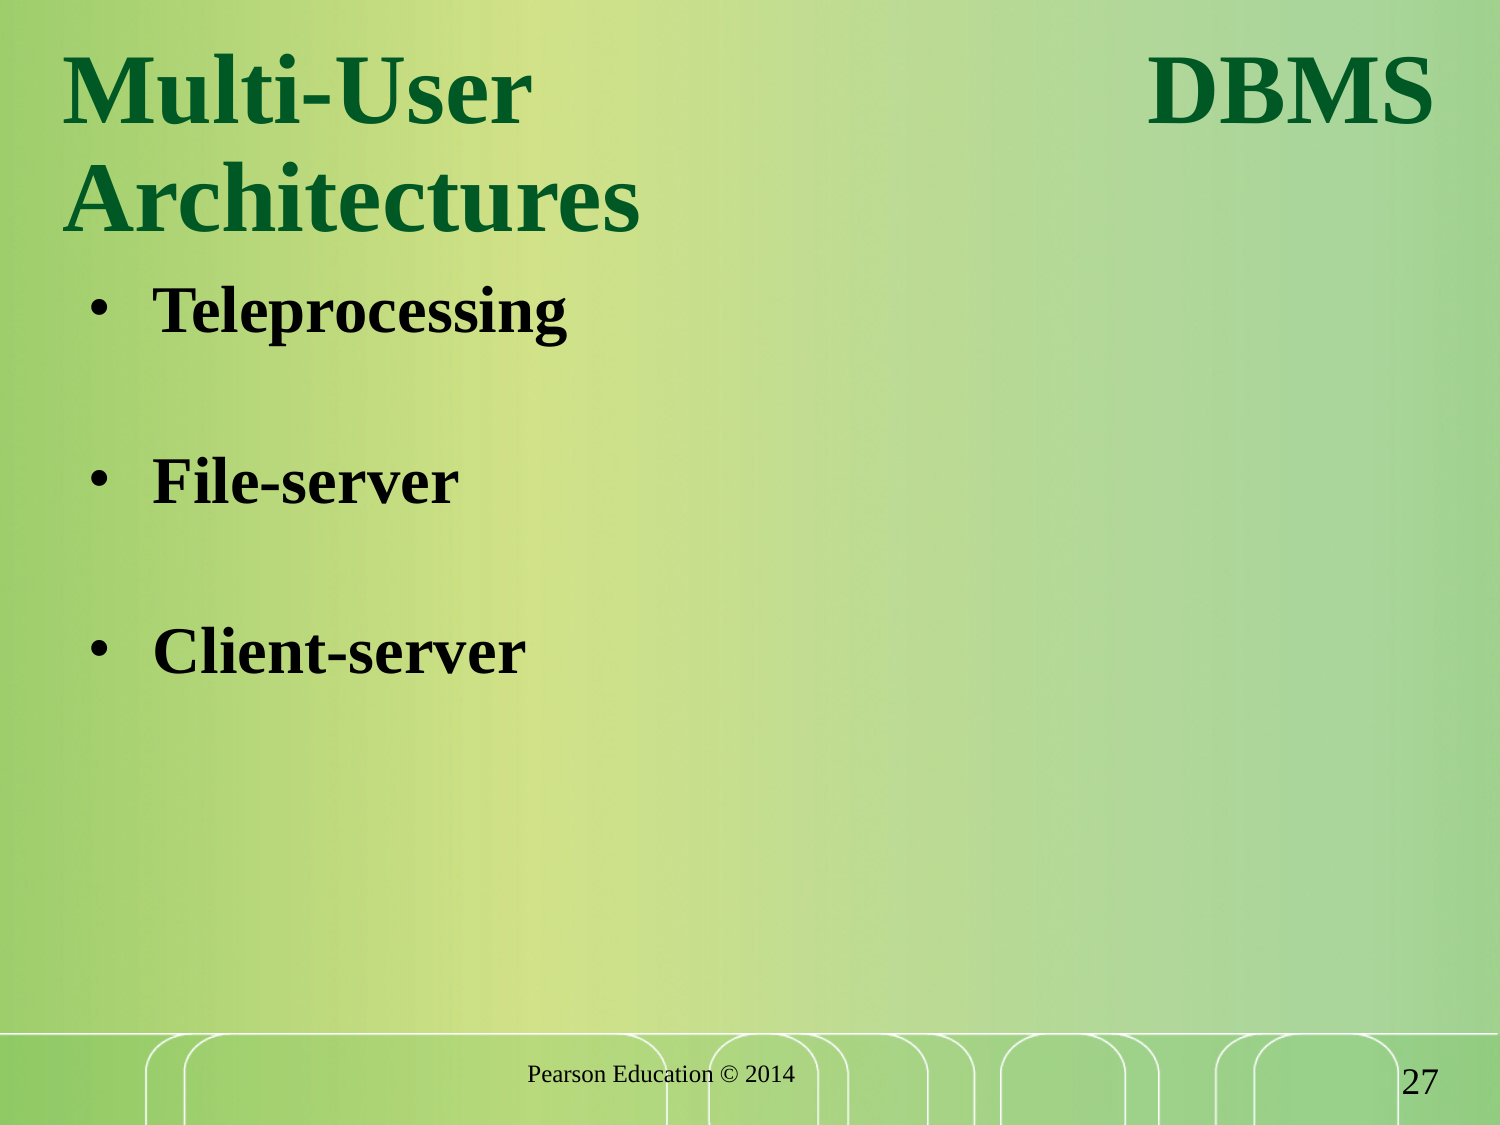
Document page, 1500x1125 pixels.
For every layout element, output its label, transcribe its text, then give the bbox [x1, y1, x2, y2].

text_box Pearson Education © 2014 [512, 1050, 1038, 1095]
picture [0, 0, 1500, 1125]
text_box 27 [1386, 1049, 1500, 1110]
list Teleprocessing File-server Client-server [87, 275, 1356, 913]
title Multi-User DBMS Architectures [62, 37, 1438, 254]
